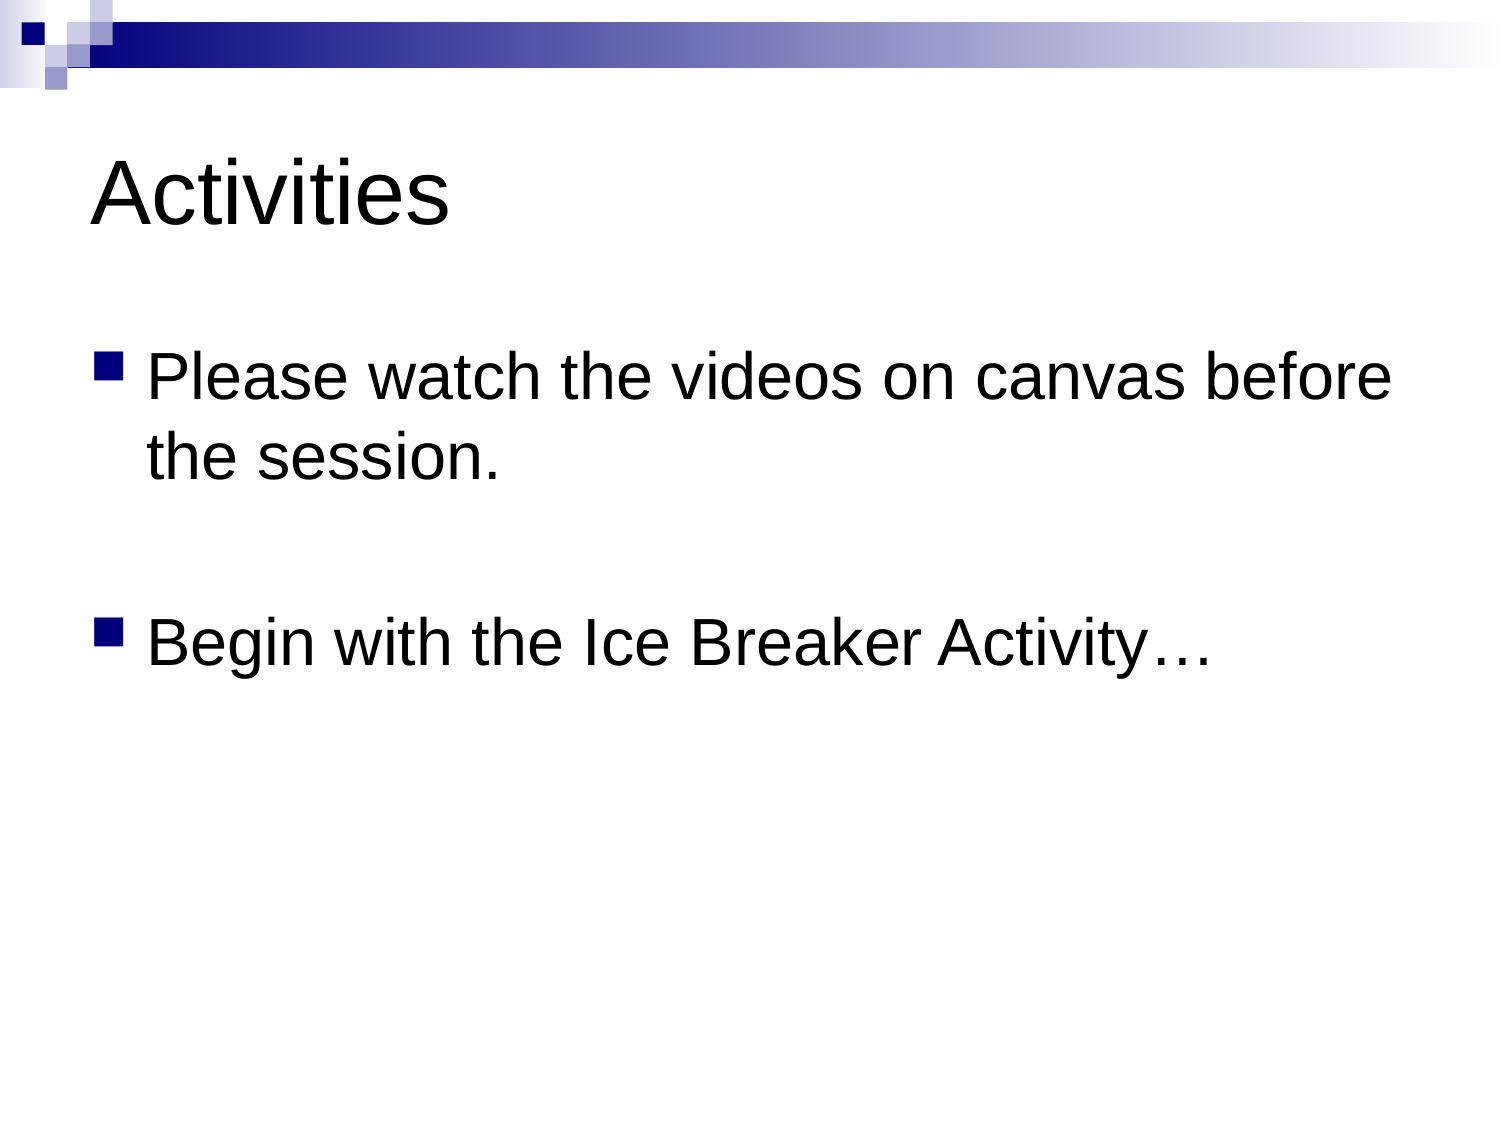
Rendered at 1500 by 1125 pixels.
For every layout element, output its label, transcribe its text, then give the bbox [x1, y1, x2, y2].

list Please watch the videos on canvas before the session. Begin with the Ice Breaker Activity… [75, 324, 1425, 1050]
title Activities [75, 75, 1425, 300]
